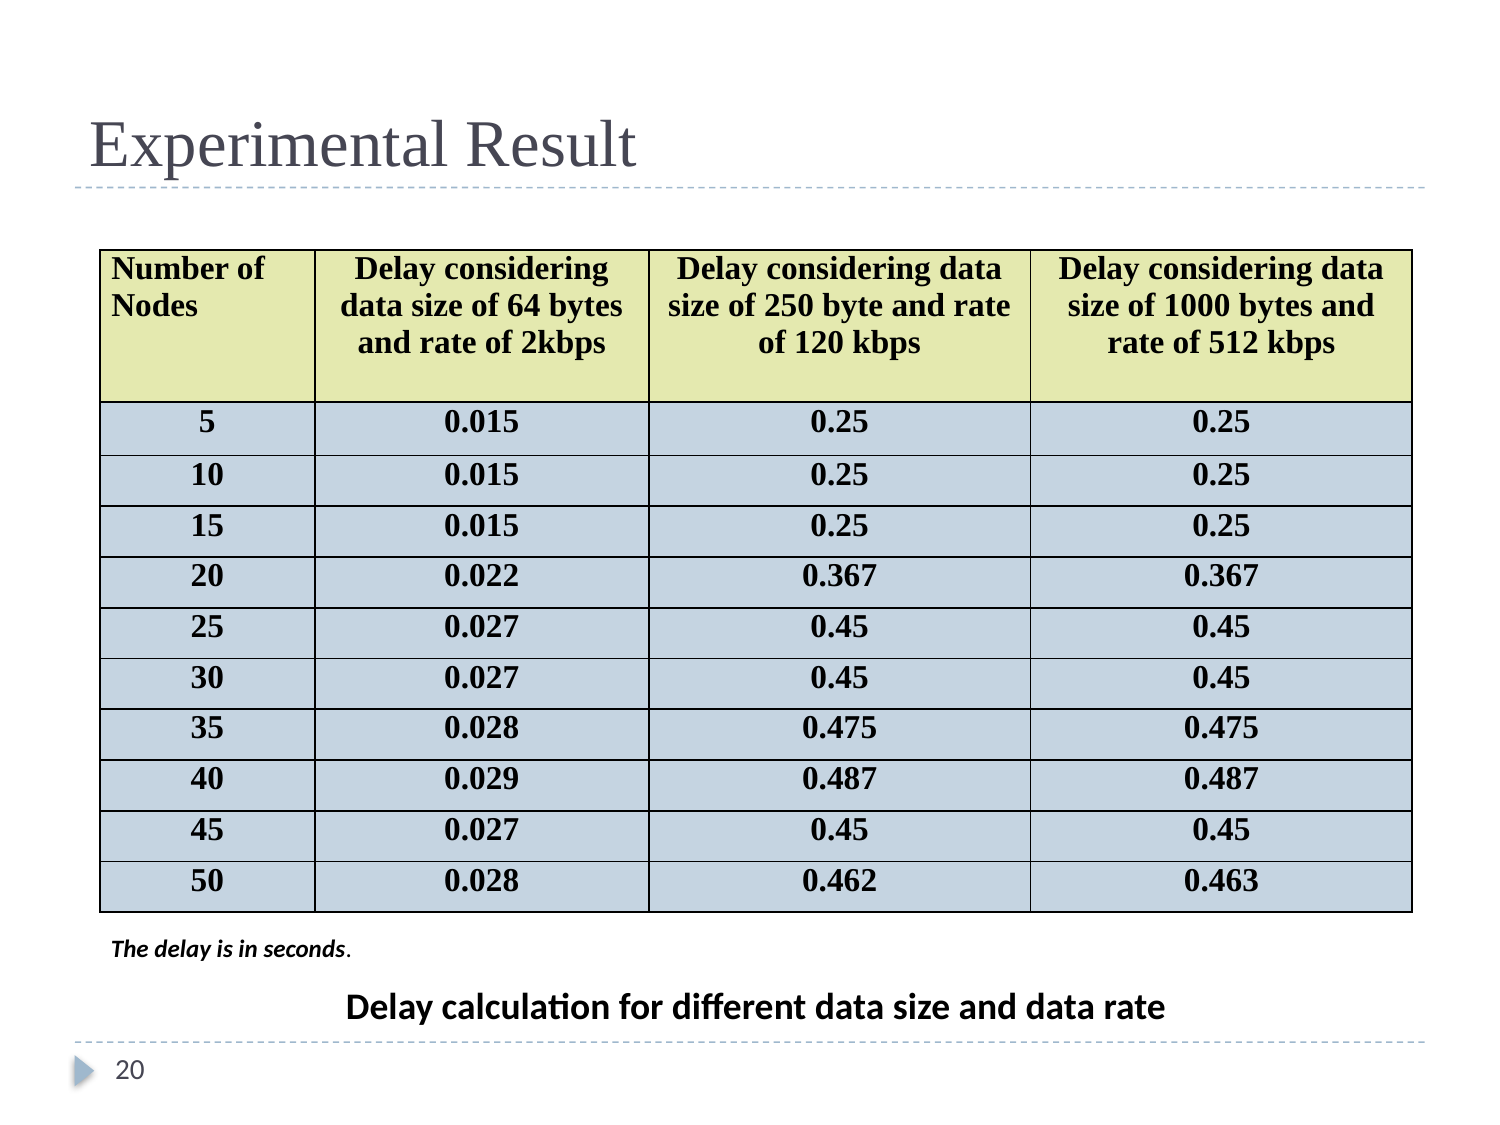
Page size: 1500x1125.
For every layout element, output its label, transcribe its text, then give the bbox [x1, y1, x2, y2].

table_cell 50 [101, 862, 314, 911]
table_cell 45 [101, 812, 314, 861]
table_cell 0.25 [1031, 403, 1411, 455]
table_cell 0.25 [650, 403, 1030, 455]
table_cell 20 [101, 558, 314, 607]
table_cell 35 [101, 710, 314, 759]
text_box The delay is in seconds. [87, 912, 563, 973]
table_cell 0.25 [650, 507, 1030, 556]
table_cell 15 [101, 507, 314, 556]
table_cell 0.45 [650, 659, 1030, 708]
table_cell 0.029 [316, 761, 648, 810]
table_cell 0.022 [316, 558, 648, 607]
table_header Delay considering data size of 64 bytes and rate of 2kbps [316, 251, 648, 401]
table_cell 0.028 [316, 862, 648, 911]
table_cell 30 [101, 659, 314, 708]
table_cell 0.015 [316, 403, 648, 455]
table_cell 0.027 [316, 659, 648, 708]
table_cell 0.367 [650, 558, 1030, 607]
table_cell 0.367 [1031, 558, 1411, 607]
table_cell 40 [101, 761, 314, 810]
table_cell 0.487 [650, 761, 1030, 810]
table_cell 25 [101, 609, 314, 658]
table_cell 0.45 [1031, 659, 1411, 708]
table_cell 0.028 [316, 710, 648, 759]
table_cell 0.027 [316, 812, 648, 861]
table_cell 10 [101, 456, 314, 505]
table_cell 0.45 [650, 812, 1030, 861]
table_cell 0.015 [316, 456, 648, 505]
title Experimental Result [75, 24, 1425, 188]
table_cell 0.027 [316, 609, 648, 658]
table_cell 0.45 [650, 609, 1030, 658]
table_cell 0.475 [1031, 710, 1411, 759]
table_cell 5 [101, 403, 314, 455]
table_cell 0.463 [1031, 862, 1411, 911]
table_header Number of Nodes [101, 251, 314, 401]
table_cell 0.475 [650, 710, 1030, 759]
table_cell 0.015 [316, 507, 648, 556]
table_cell 0.462 [650, 862, 1030, 911]
table_cell 0.45 [1031, 812, 1411, 861]
table_header Delay considering data size of 250 byte and rate of 120 kbps [650, 251, 1030, 401]
slide_number 20 [100, 1042, 426, 1103]
table_cell 0.25 [1031, 456, 1411, 505]
table_header Delay considering data size of 1000 bytes and rate of 512 kbps [1031, 251, 1411, 401]
table_cell 0.487 [1031, 761, 1411, 810]
table_cell 0.25 [650, 456, 1030, 505]
table_cell 0.45 [1031, 609, 1411, 658]
table_cell 0.25 [1031, 507, 1411, 556]
text_box Delay calculation for different data size and data rate [99, 974, 1413, 1035]
